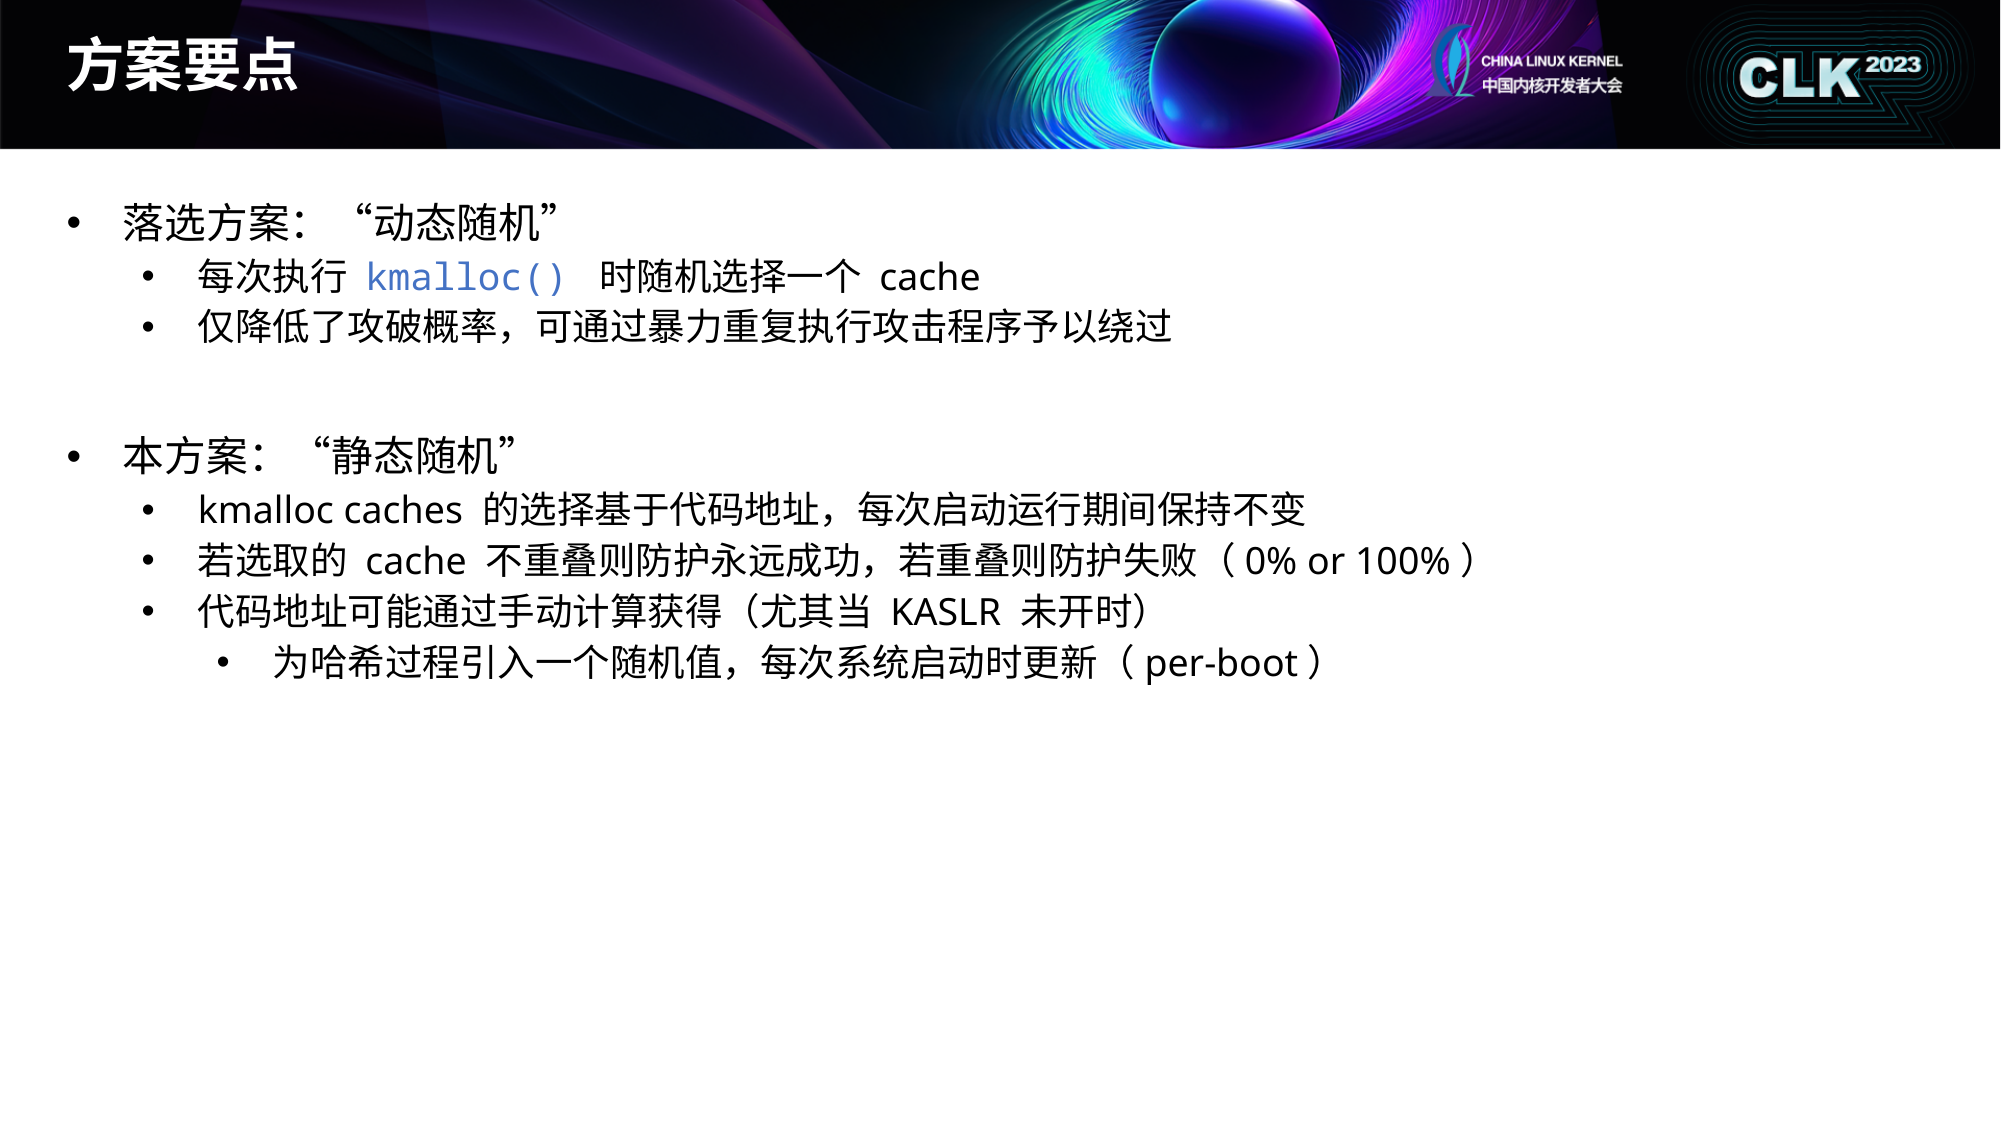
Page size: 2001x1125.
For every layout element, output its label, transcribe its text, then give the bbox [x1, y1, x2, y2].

list 落选方案：“动态随机” 每次执行 kmalloc() 时随机选择一个 cache 仅降低了攻破概率，可通过暴力重复执行攻击程序予以绕过 本方案：“静态随机” kmalloc caches 的选择基于代码地址，每次启动运行期间保持不变 若选取的 cache 不重叠则防护永远成功，若重叠则防护失败（0% or 100%） 代码地址可能通过手动计算获得（尤其当 KASLR 未开时） 为哈希过程引入一个随机值，每次系统启动时更新（per-boot） [51, 194, 1847, 978]
picture [0, 0, 2001, 1125]
title 方案要点 [51, 13, 1003, 122]
